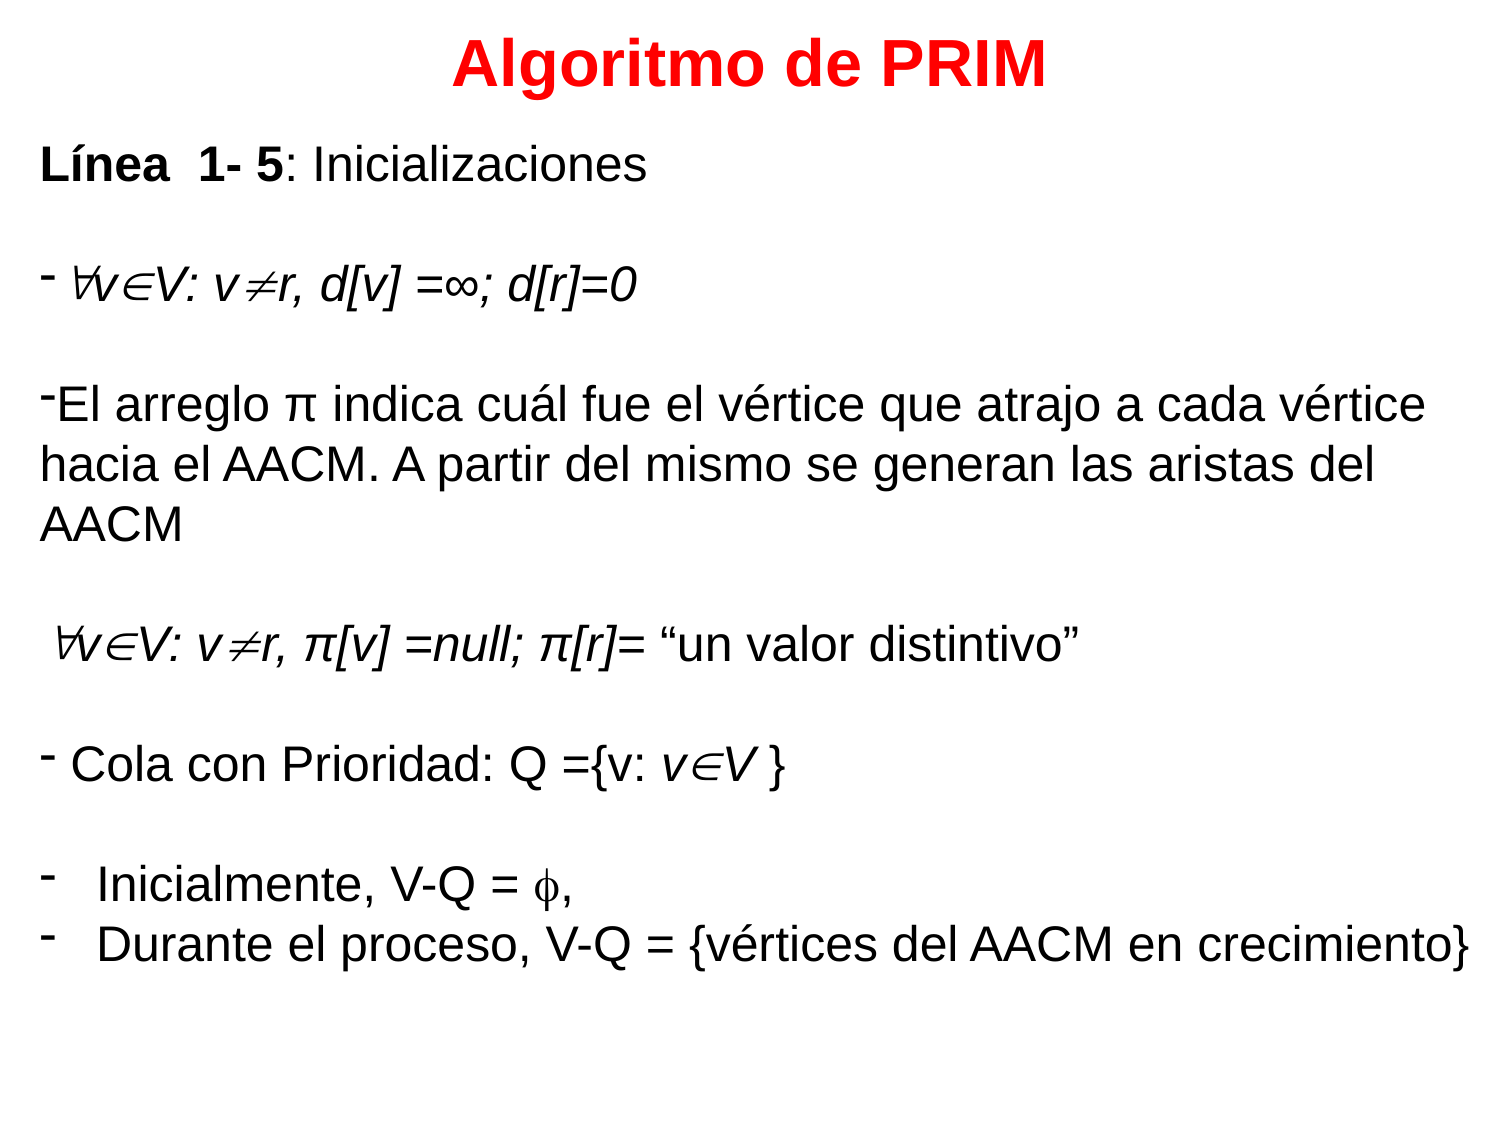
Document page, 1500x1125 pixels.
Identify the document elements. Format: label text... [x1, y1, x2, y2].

text_box Línea 1- 5: Inicializaciones vV: vr, d[v] =∞; d[r]=0 El arreglo π indica cuál fue el vértice que atrajo a cada vértice hacia el AACM. A partir del mismo se generan las aristas del AACM vV: vr, π[v] =null; π[r]= “un valor distintivo” Cola con Prioridad: Q ={v: vV } Inicialmente, V-Q = , Durante el proceso, V-Q = {vértices del AACM en crecimiento} [24, 123, 1500, 979]
text_box Algoritmo de PRIM [37, 12, 1463, 125]
